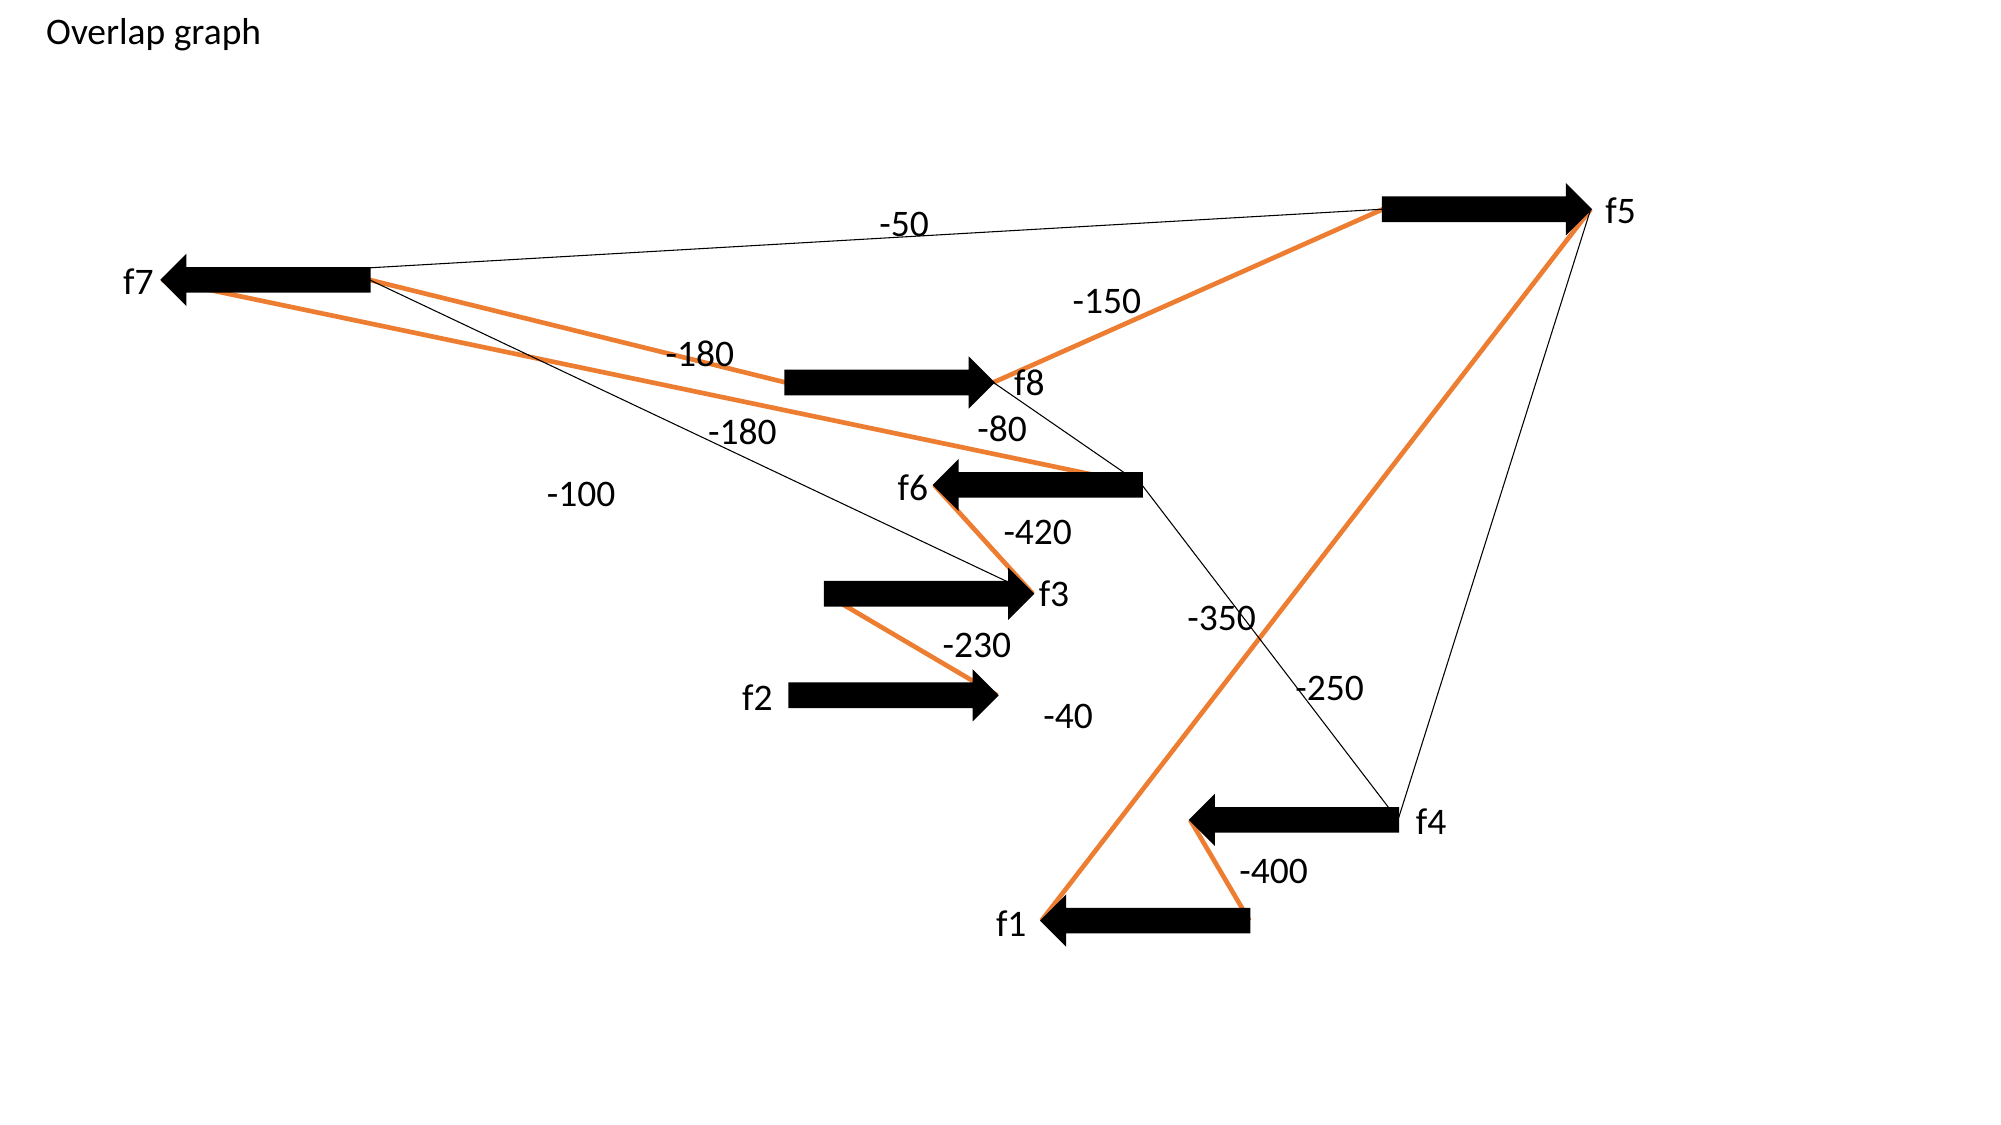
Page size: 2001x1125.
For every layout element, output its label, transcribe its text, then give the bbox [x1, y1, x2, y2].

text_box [108, 178, 1672, 952]
text_box Overlap graph [31, 0, 990, 61]
